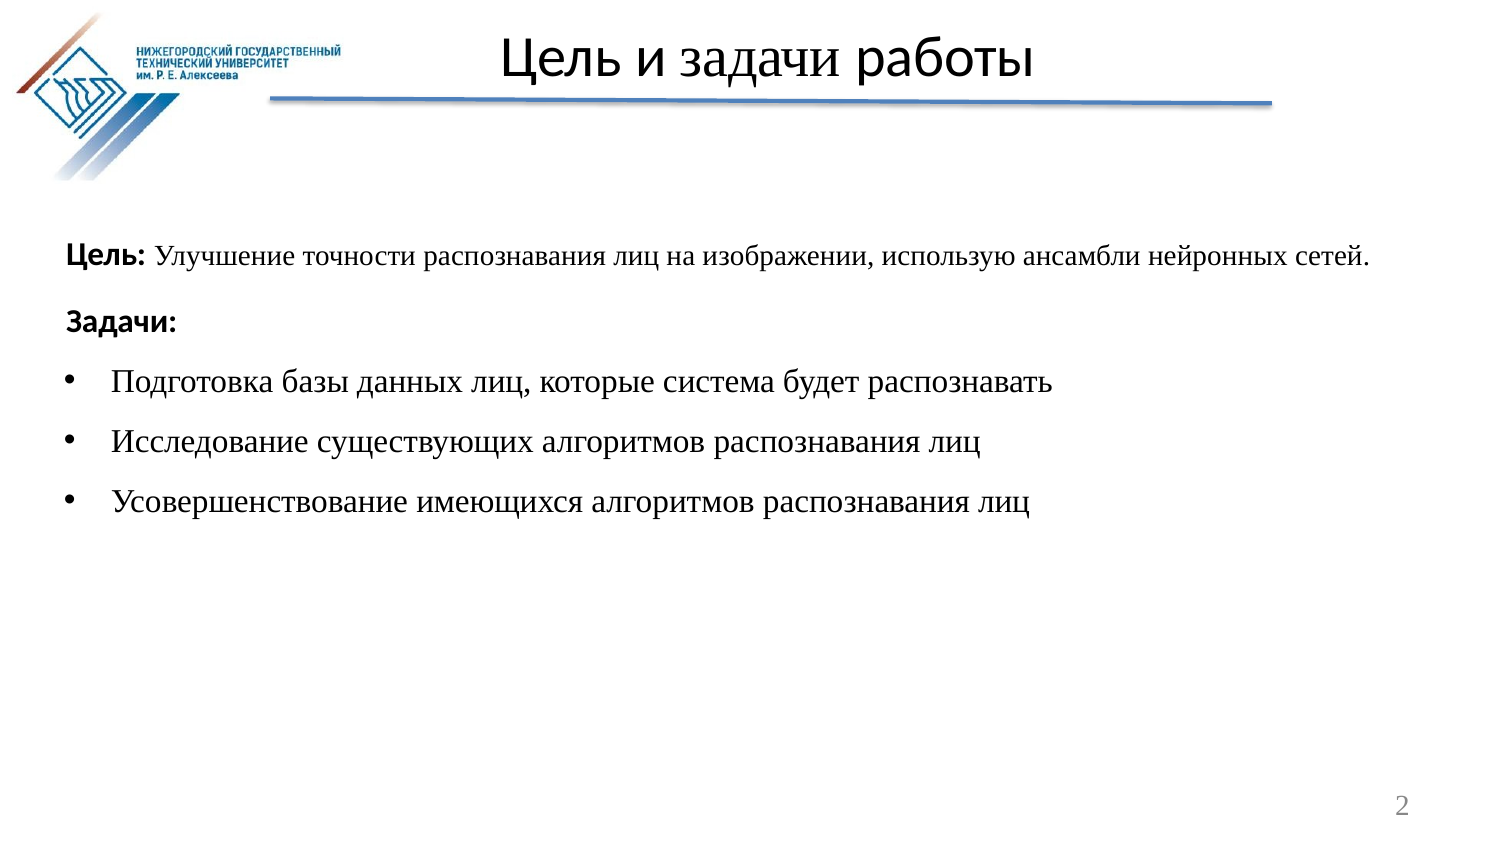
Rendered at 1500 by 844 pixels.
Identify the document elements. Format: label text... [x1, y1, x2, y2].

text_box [11, 5, 1281, 185]
text_box 2 [1388, 787, 1417, 822]
text_box Цель: Улучшение точности распознавания лиц на изображении, использую ансамбли нейронных сетей. Задачи: Подготовка базы данных лиц, которые система будет распознавать Исследование существующих алгоритмов распознавания лиц Усовершенствование имеющихся алгоритмов распознавания лиц [64, 230, 1422, 519]
